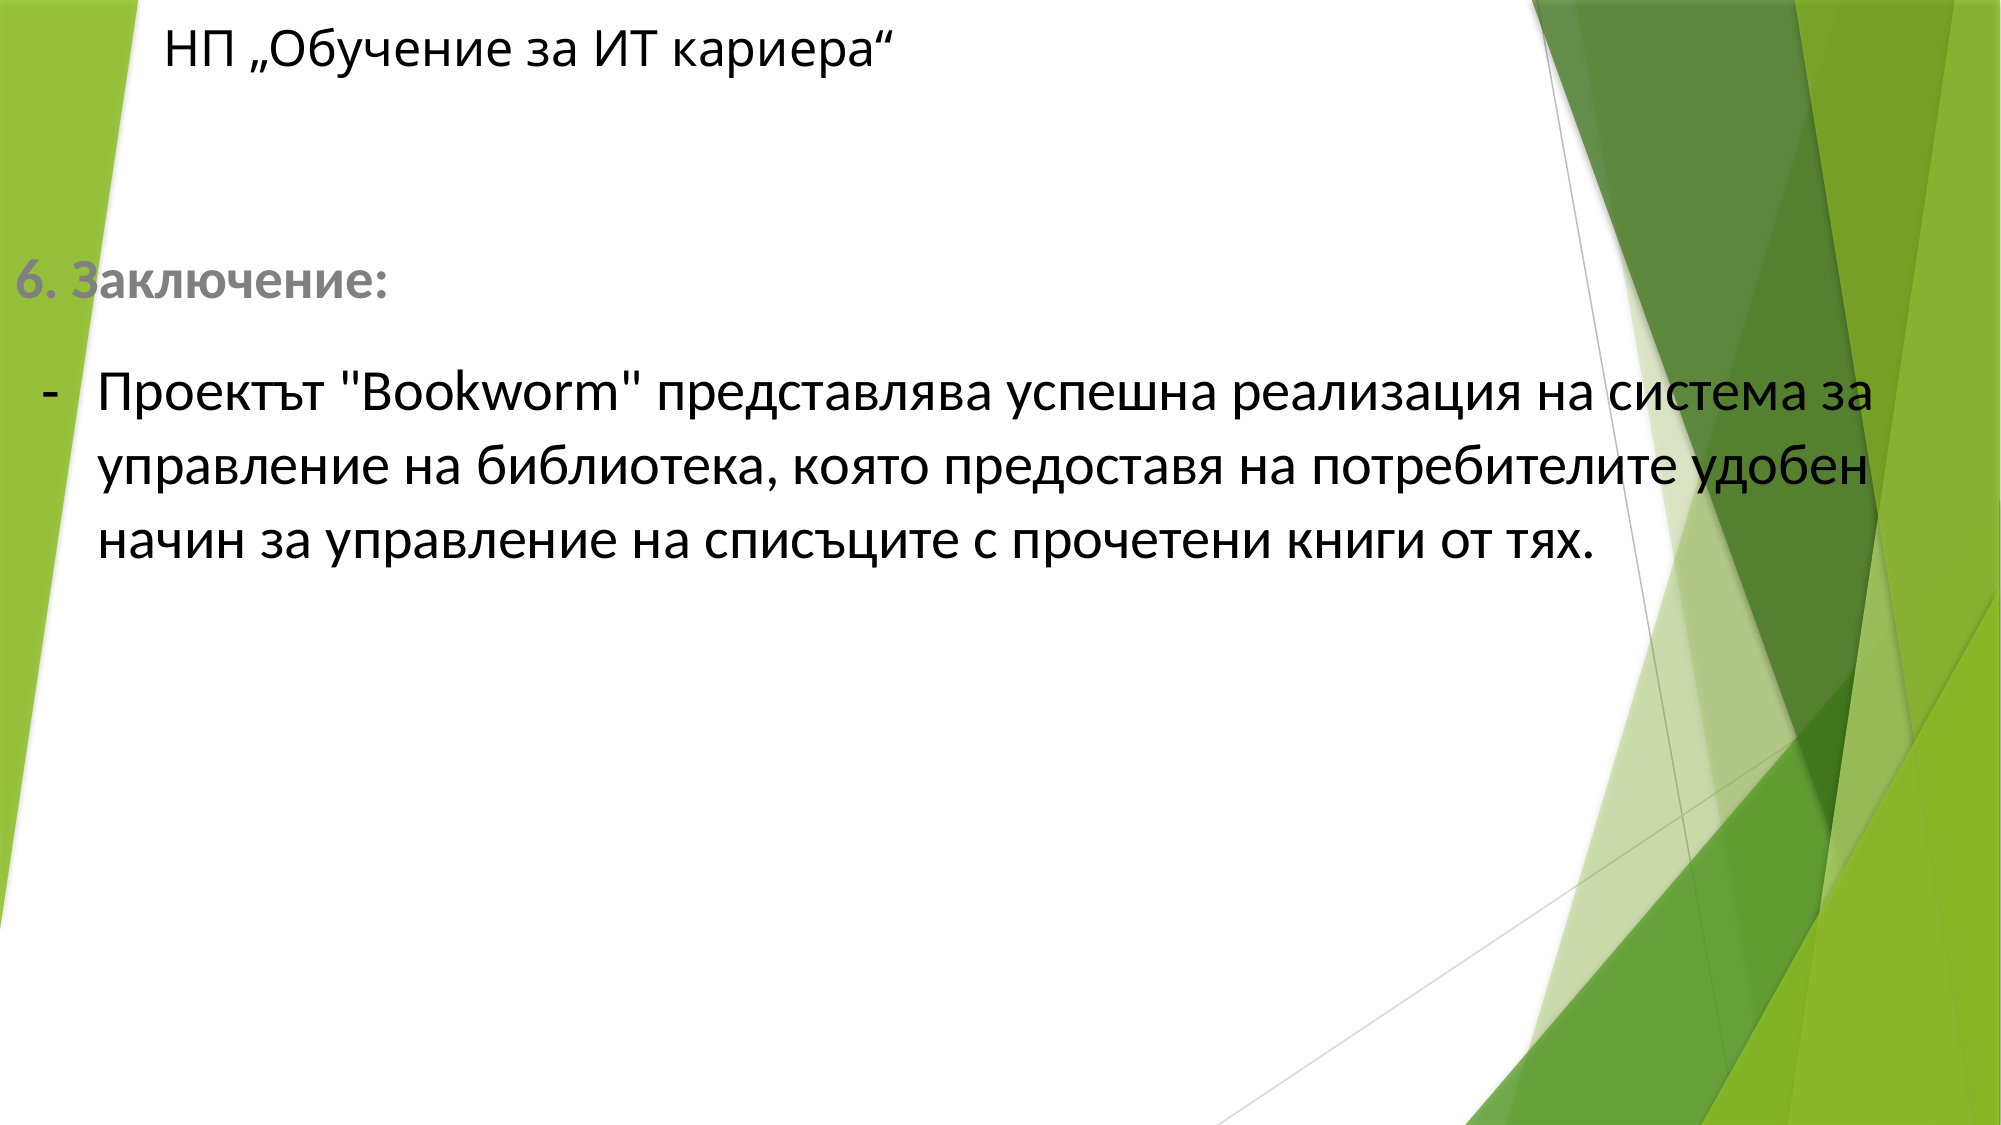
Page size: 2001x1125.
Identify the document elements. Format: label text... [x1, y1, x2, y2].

text_box Проектът "Bookworm" представлява успешна реализация на система за управление на библиотека, която предоставя на потребителите удобен начин за управление на списъците с прочетени книги от тях. [26, 340, 1922, 817]
text_box НП „Обучение за ИТ кариера“ [0, 15, 1058, 99]
subtitle 6. Заключение: [0, 235, 1058, 319]
